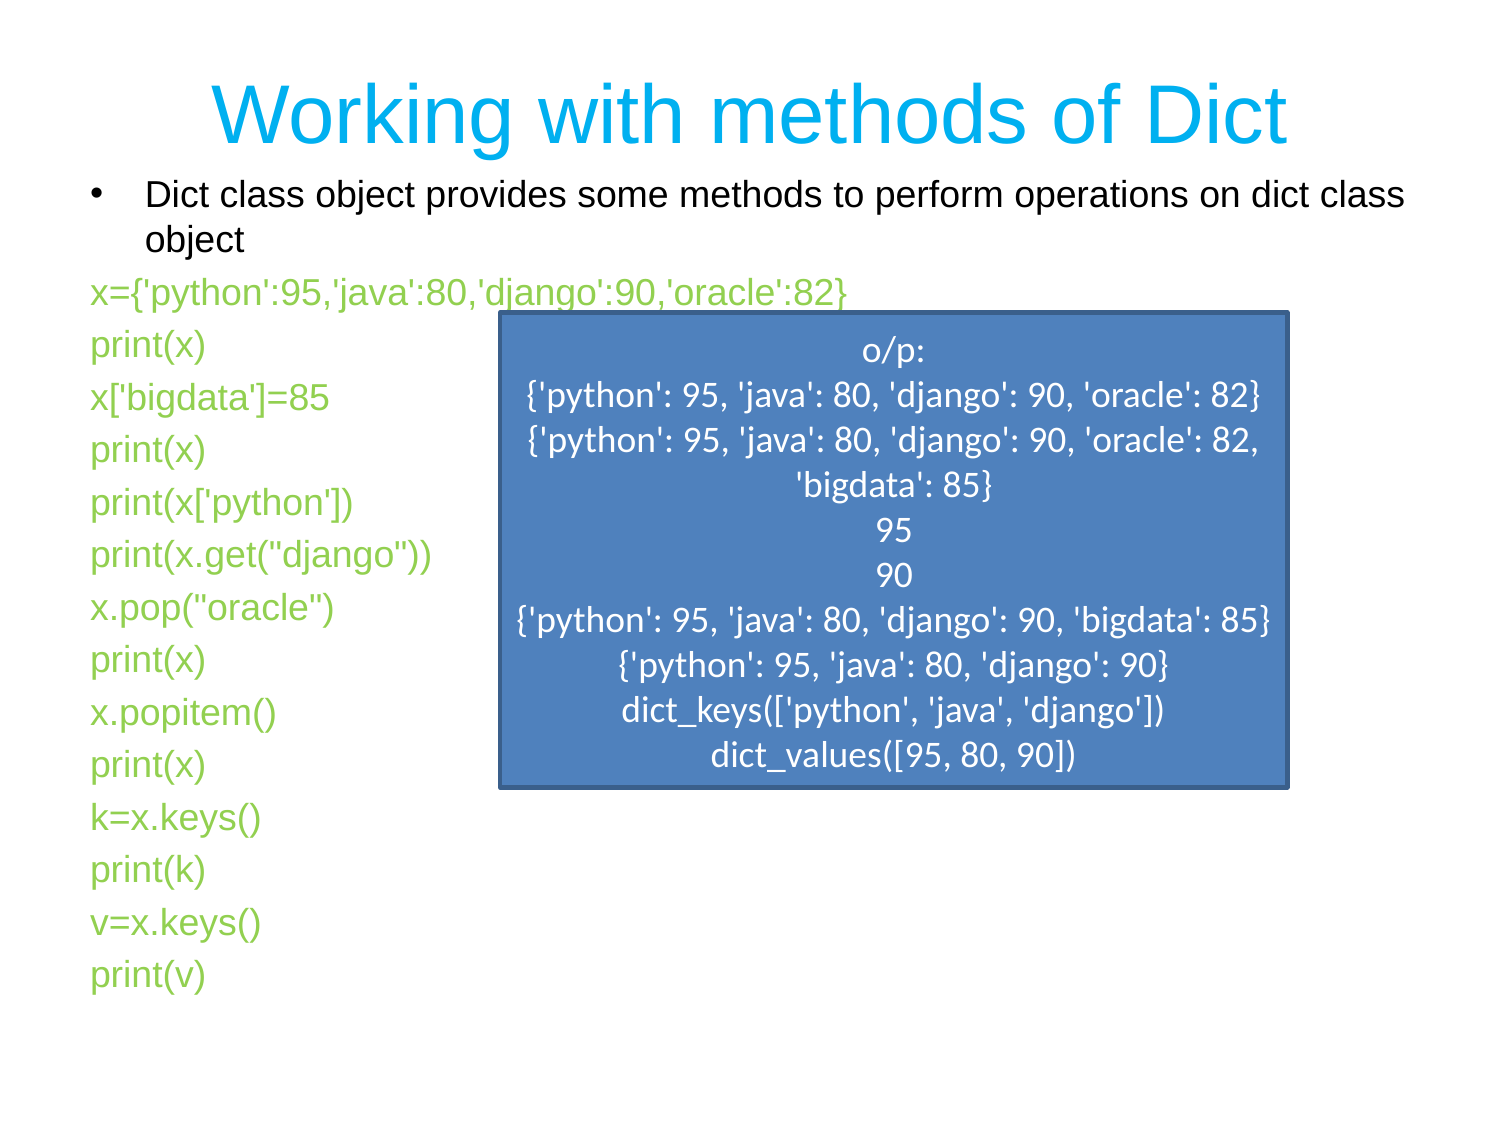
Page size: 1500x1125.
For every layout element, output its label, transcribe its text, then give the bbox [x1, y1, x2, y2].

text_box o/p: {'python': 95, 'java': 80, 'django': 90, 'oracle': 82} {'python': 95, 'java': 80, 'django': 90, 'oracle': 82, 'bigdata': 85} 95 90 {'python': 95, 'java': 80, 'django': 90, 'bigdata': 85} {'python': 95, 'java': 80, 'django': 90} dict_keys(['python', 'java', 'django']) dict_values([95, 80, 90]) [498, 310, 1290, 790]
list Dict class object provides some methods to perform operations on dict class object x={'python':95,'java':80,'django':90,'oracle':82} print(x) x['bigdata']=85 print(x) print(x['python']) print(x.get("django")) x.pop("oracle") print(x) x.popitem() print(x) k=x.keys() print(k) v=x.keys() print(v) [75, 162, 1425, 1005]
title Working with methods of Dict [75, 45, 1425, 162]
